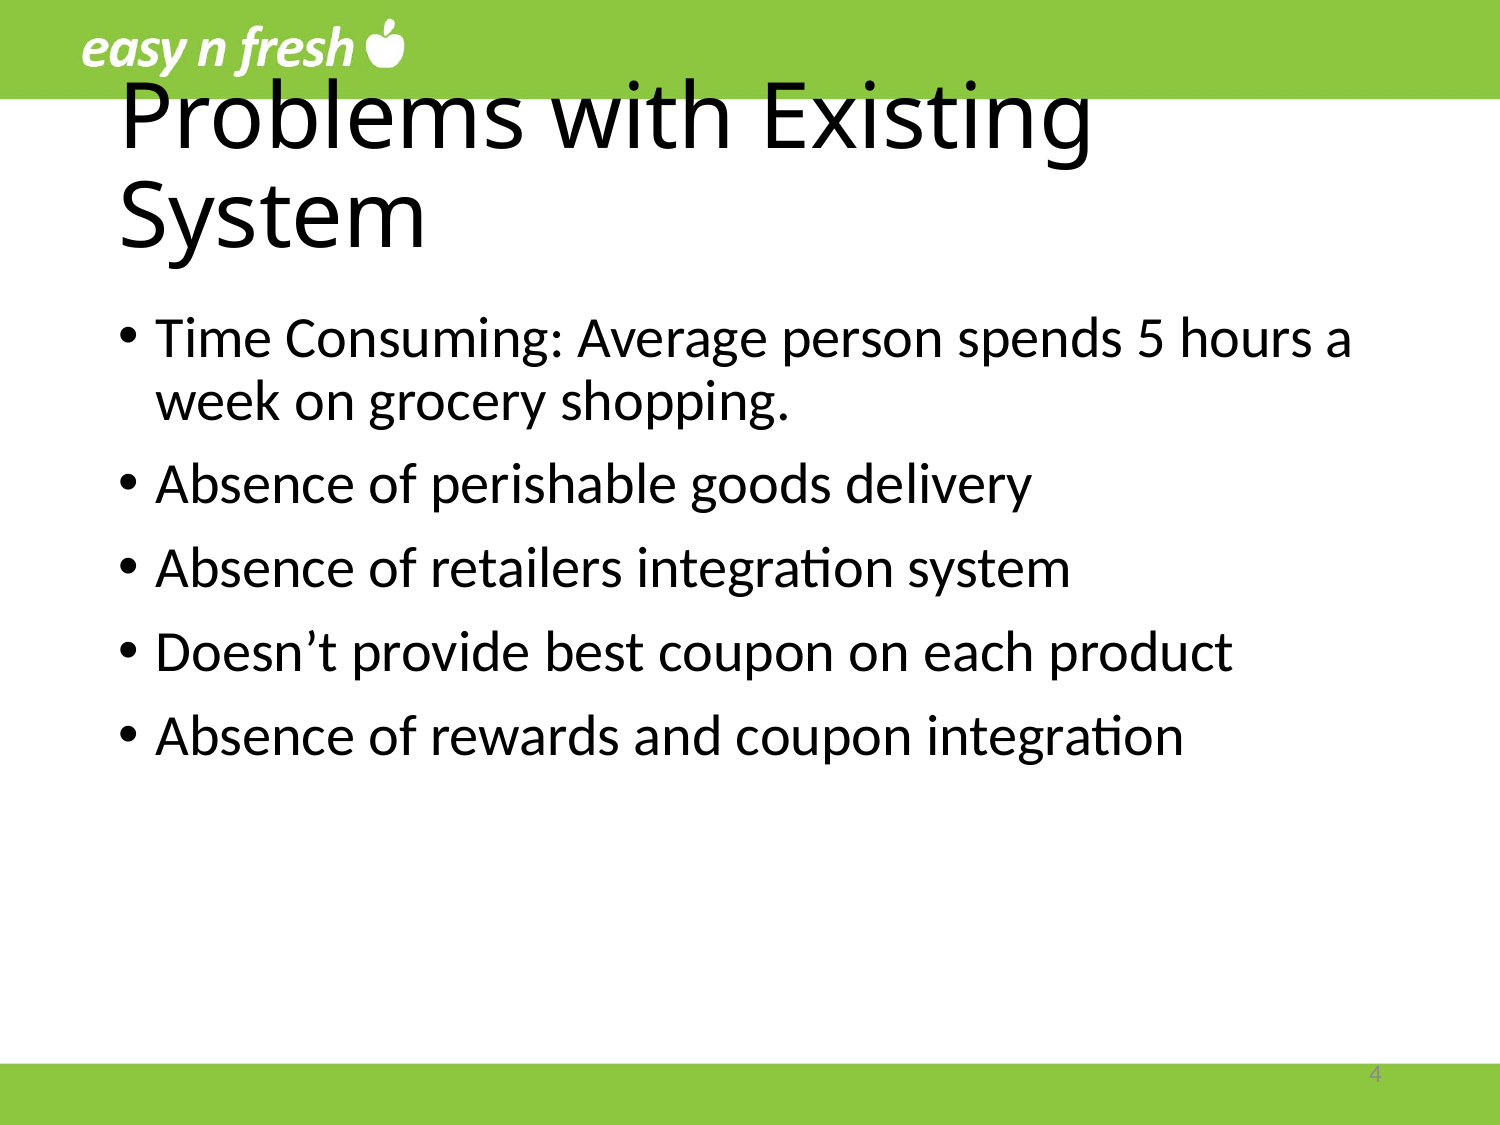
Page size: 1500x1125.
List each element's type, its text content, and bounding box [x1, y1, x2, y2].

list Time Consuming: Average person spends 5 hours a week on grocery shopping. Absence of perishable goods delivery Absence of retailers integration system Doesn’t provide best coupon on each product Absence of rewards and coupon integration [103, 299, 1397, 1014]
title Problems with Existing System [103, 59, 1397, 278]
slide_number 4 [1059, 1042, 1397, 1103]
picture [0, 0, 1500, 1125]
